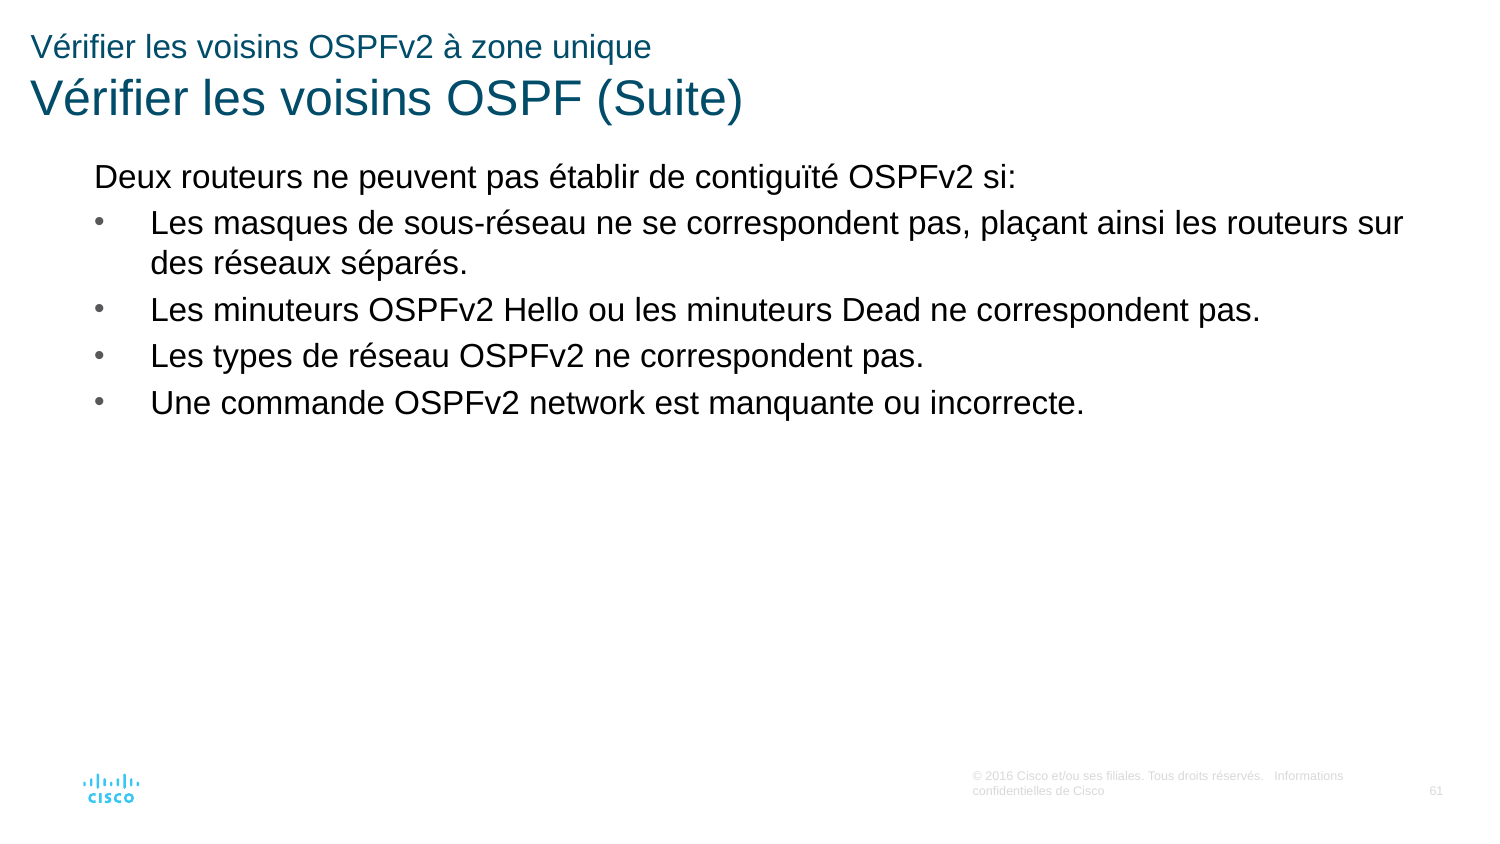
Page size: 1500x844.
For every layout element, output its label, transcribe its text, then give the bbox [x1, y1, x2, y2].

title Vérifier les voisins OSPFv2 à zone unique Vérifier les voisins OSPF (Suite) [15, 15, 1385, 136]
list Deux routeurs ne peuvent pas établir de contiguïté OSPFv2 si: Les masques de sous-réseau ne se correspondent pas, plaçant ainsi les routeurs sur des réseaux séparés. Les minuteurs OSPFv2 Hello ou les minuteurs Dead ne correspondent pas. Les types de réseau OSPFv2 ne correspondent pas. Une commande OSPFv2 network est manquante ou incorrecte. [79, 147, 1438, 753]
